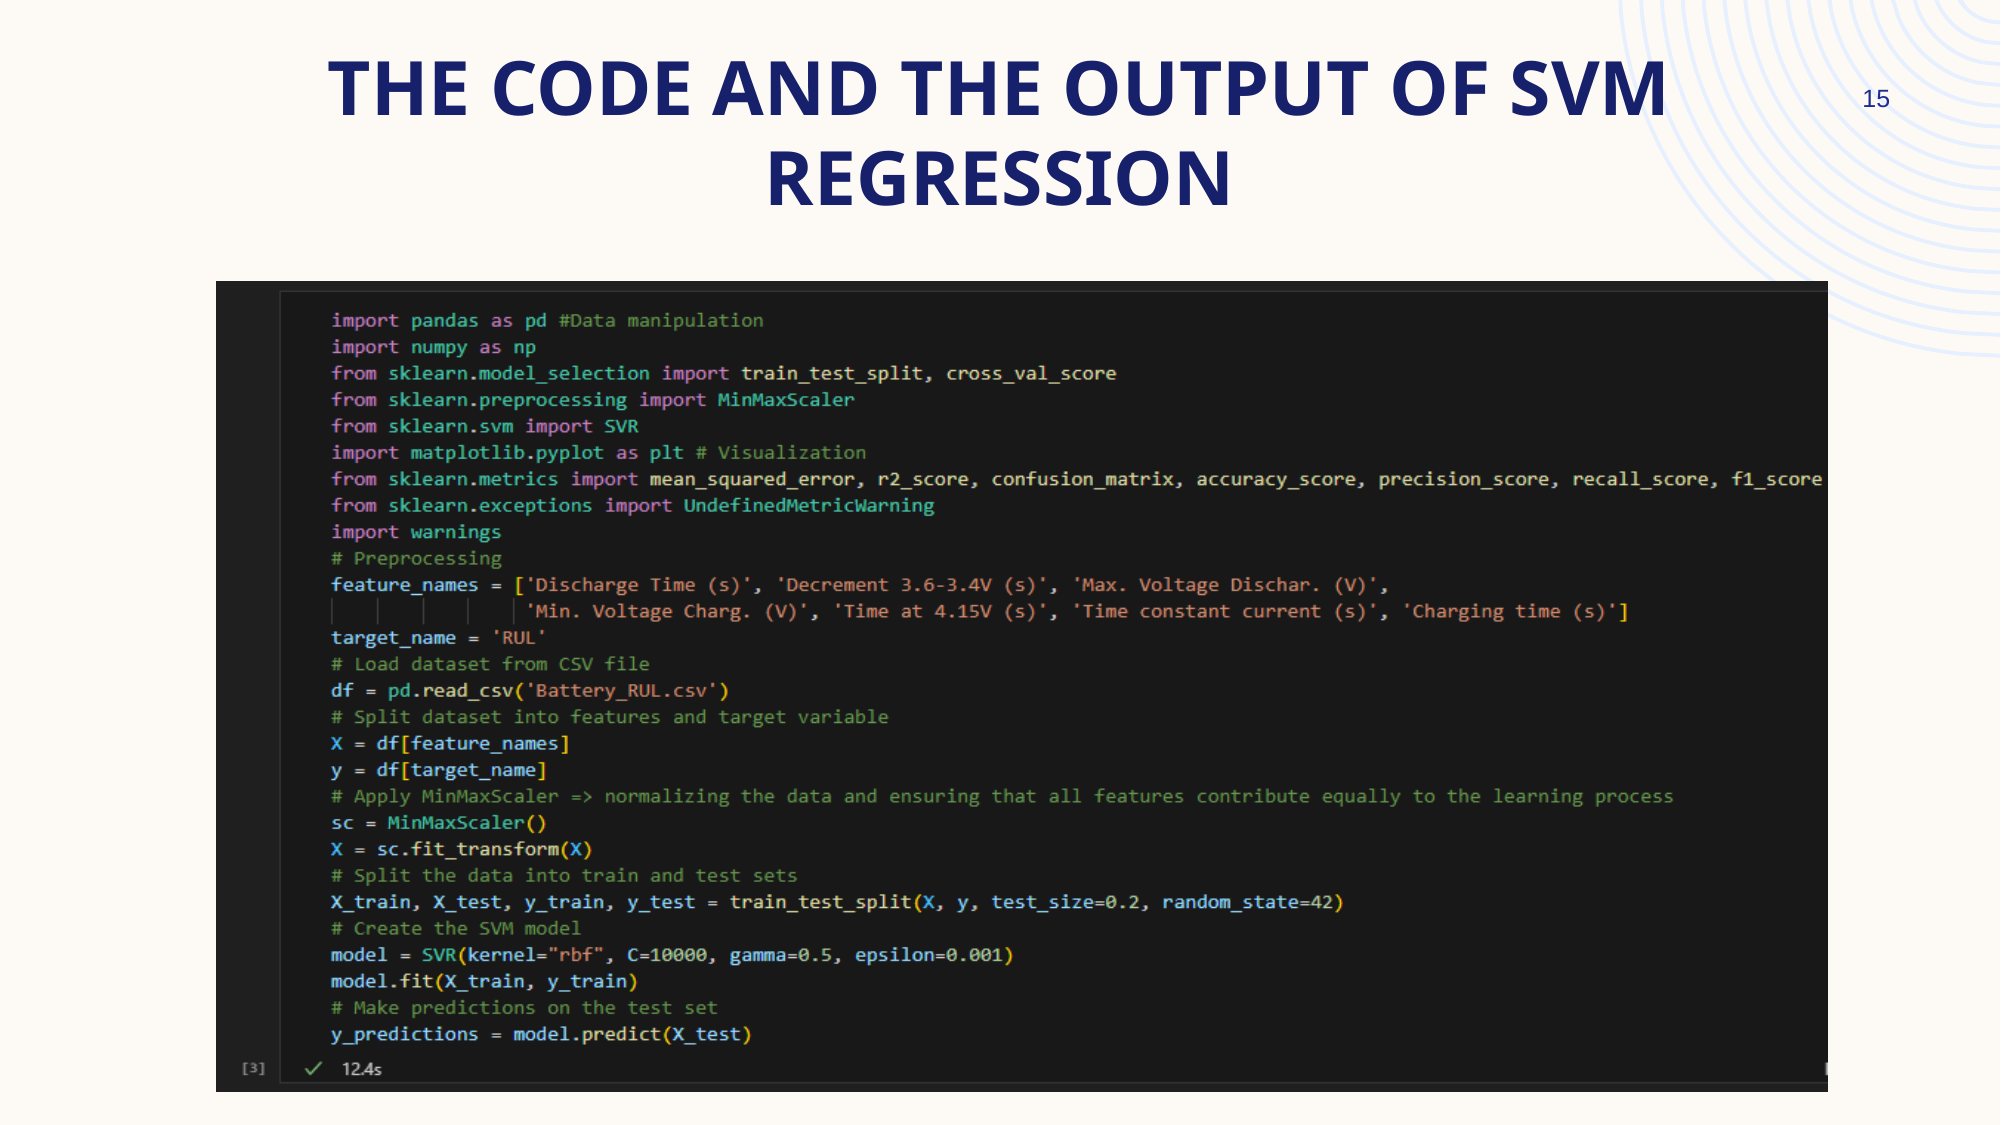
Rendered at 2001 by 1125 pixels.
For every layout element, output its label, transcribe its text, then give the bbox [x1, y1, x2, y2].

title The code and the output of svm regression [124, 33, 1875, 326]
picture [216, 281, 1828, 1092]
slide_number 15 [1795, 75, 1958, 120]
